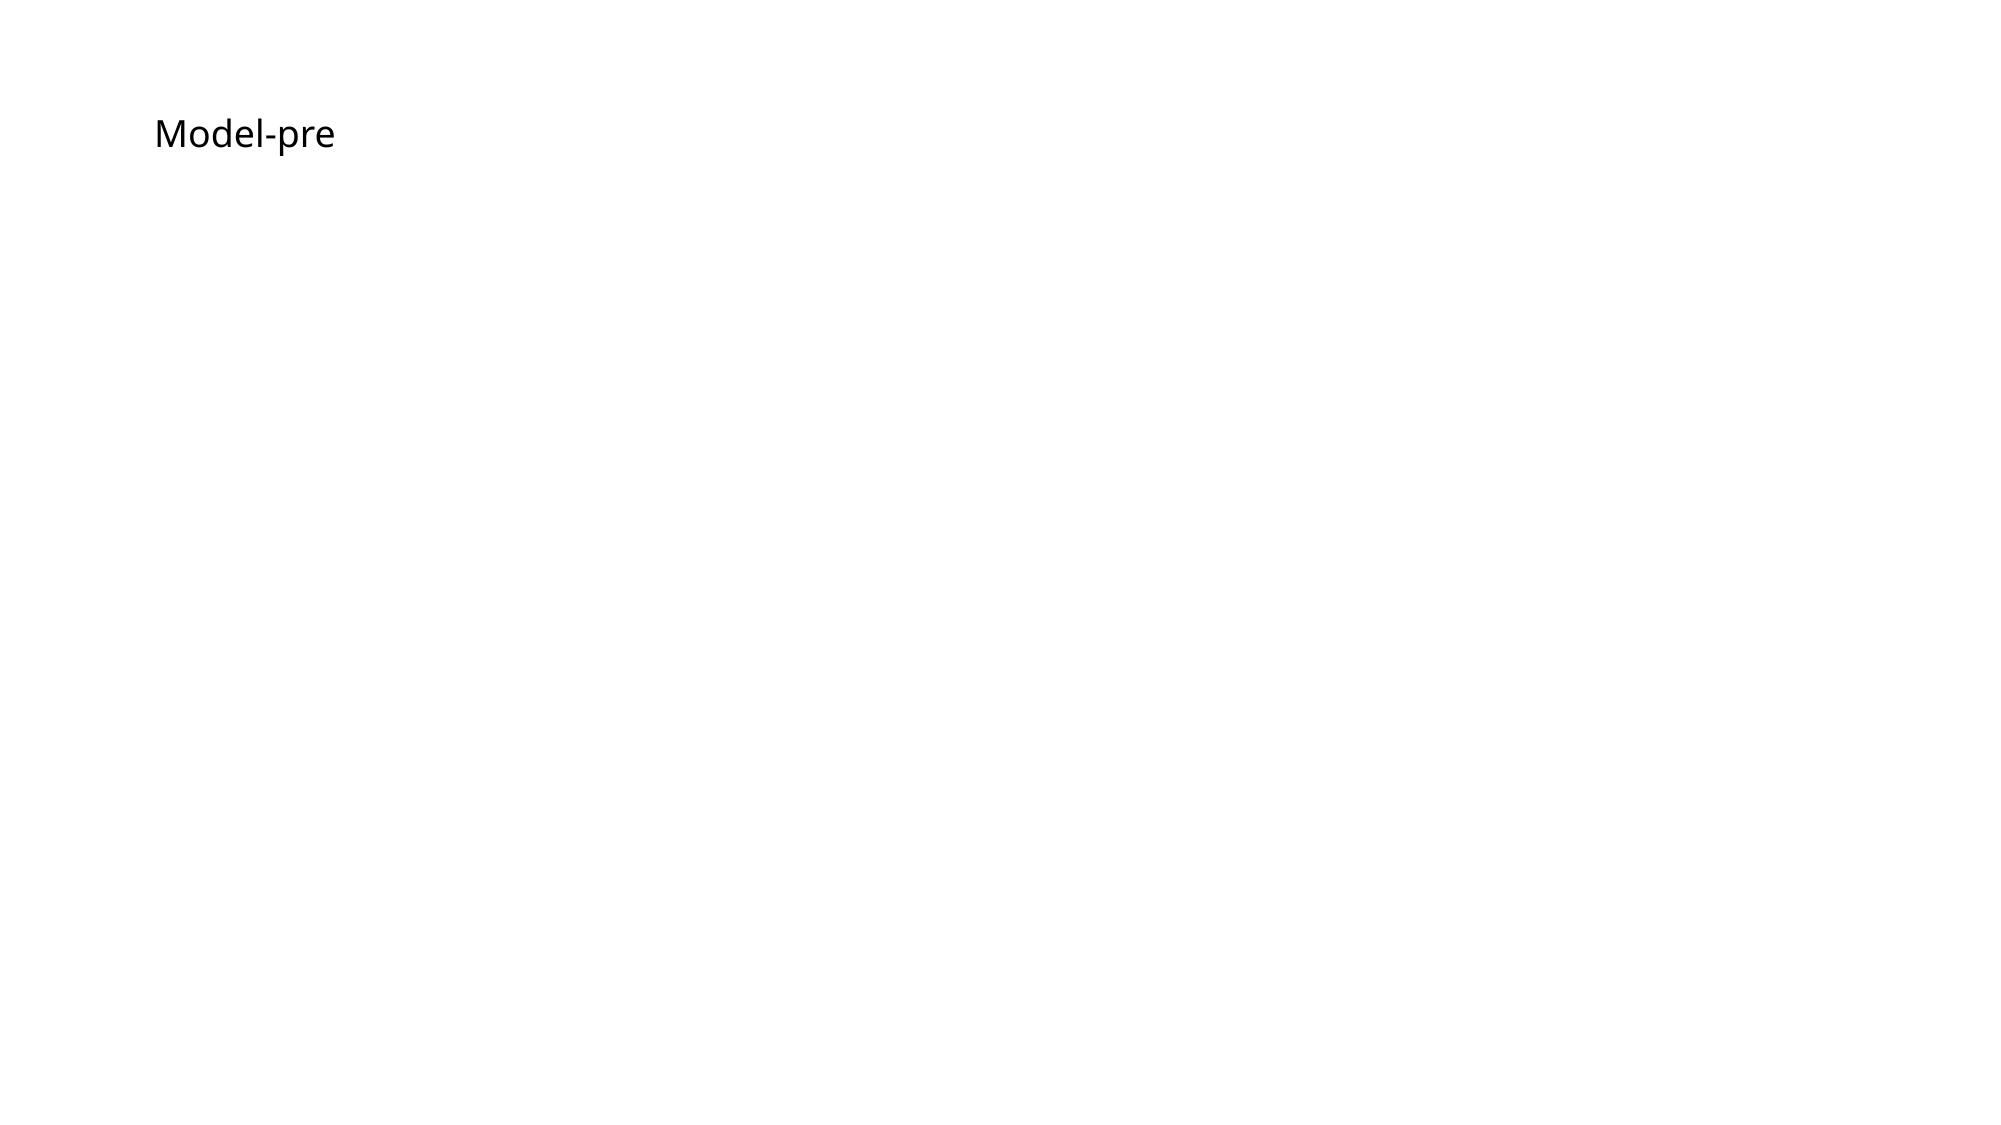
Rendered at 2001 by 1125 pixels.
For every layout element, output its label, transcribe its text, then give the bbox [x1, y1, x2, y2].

text_box Model-pre [139, 102, 867, 163]
